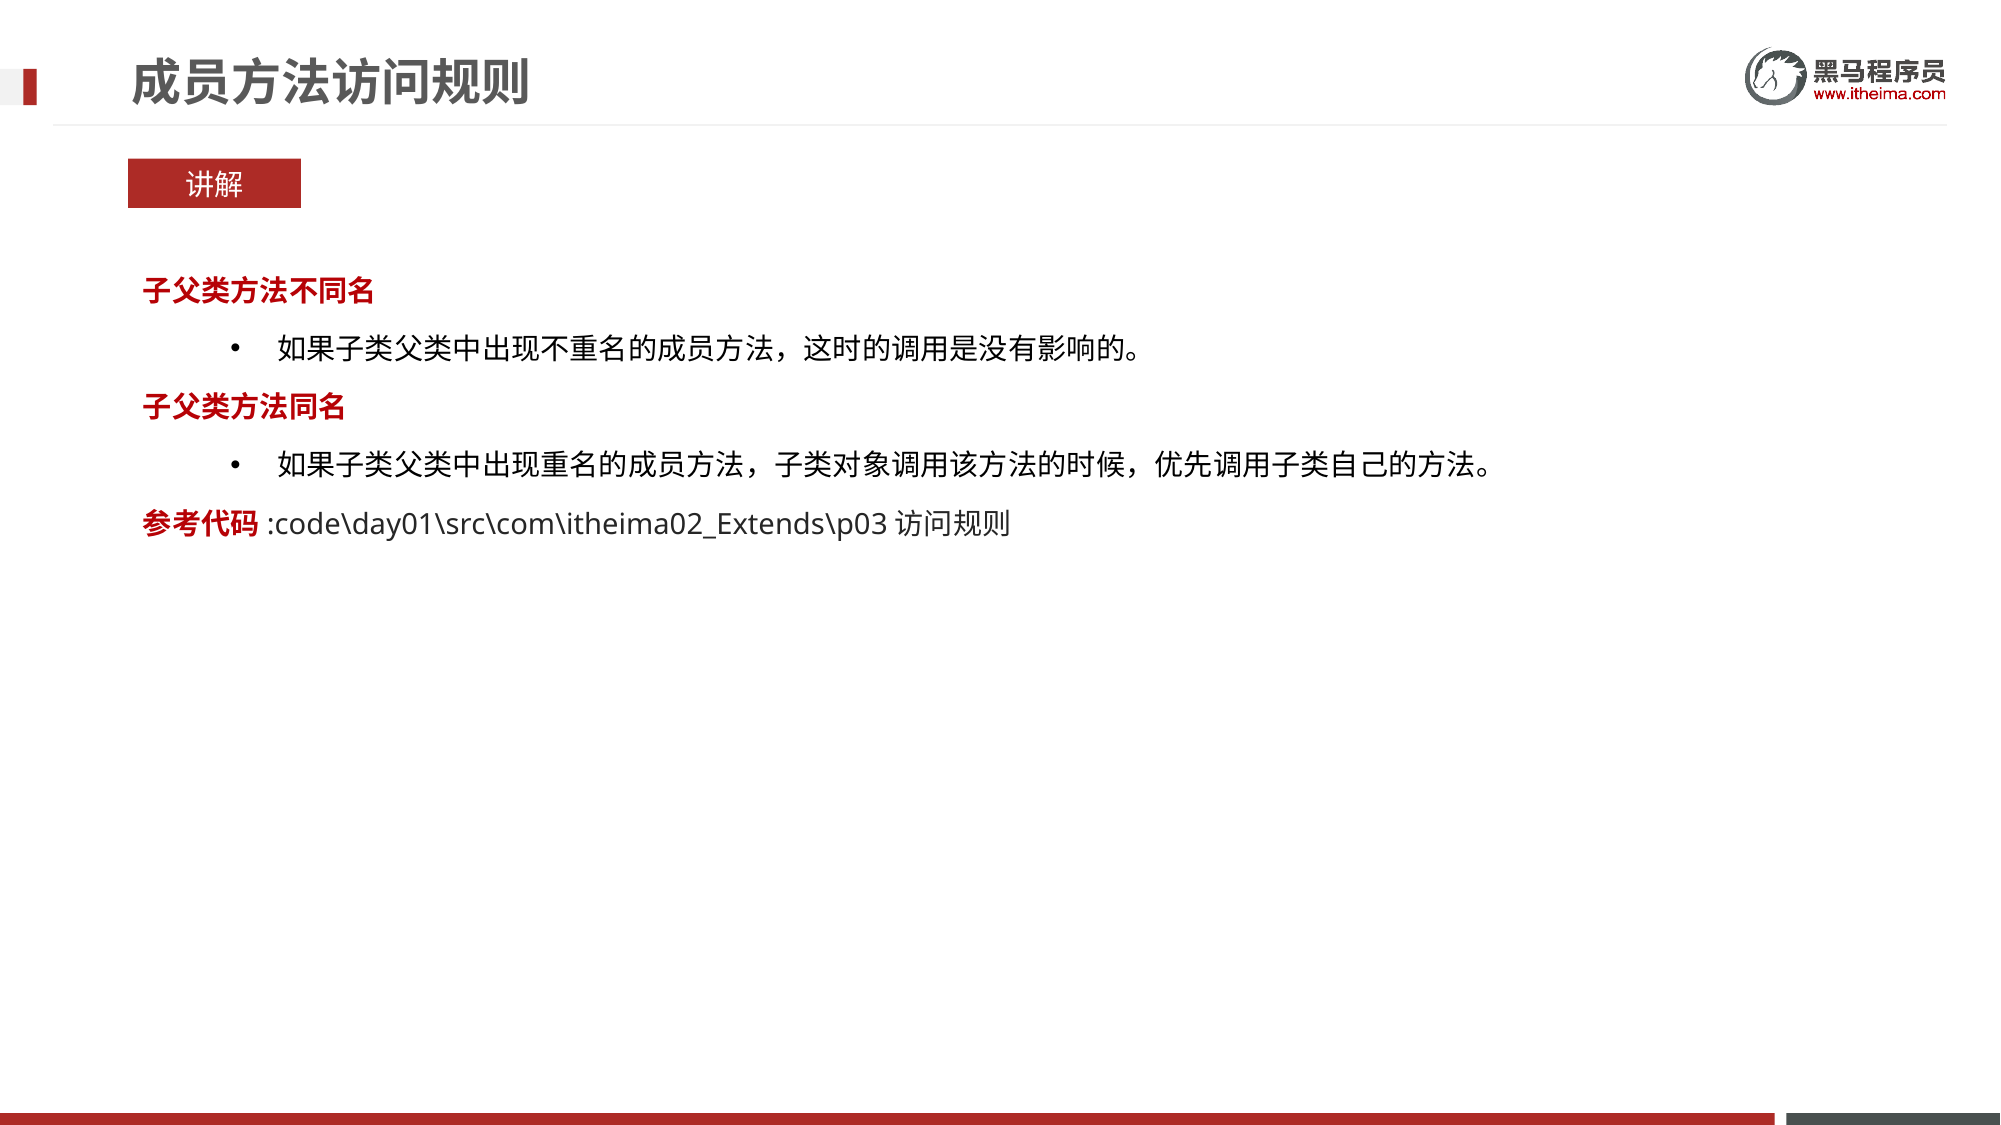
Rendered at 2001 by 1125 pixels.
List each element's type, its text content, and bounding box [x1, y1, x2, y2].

text_box 子父类方法不同名 如果子类父类中出现不重名的成员方法，这时的调用是没有影响的。 子父类方法同名 如果子类父类中出现重名的成员方法，子类对象调用该方法的时候，优先调用子类自己的方法。 参考代码:code\day01\src\com\itheima02_Extends\p03访问规则 [128, 247, 1900, 1089]
picture [1744, 46, 1946, 106]
text_box 讲解 [126, 157, 303, 210]
title 成员方法访问规则 [116, 38, 1556, 124]
